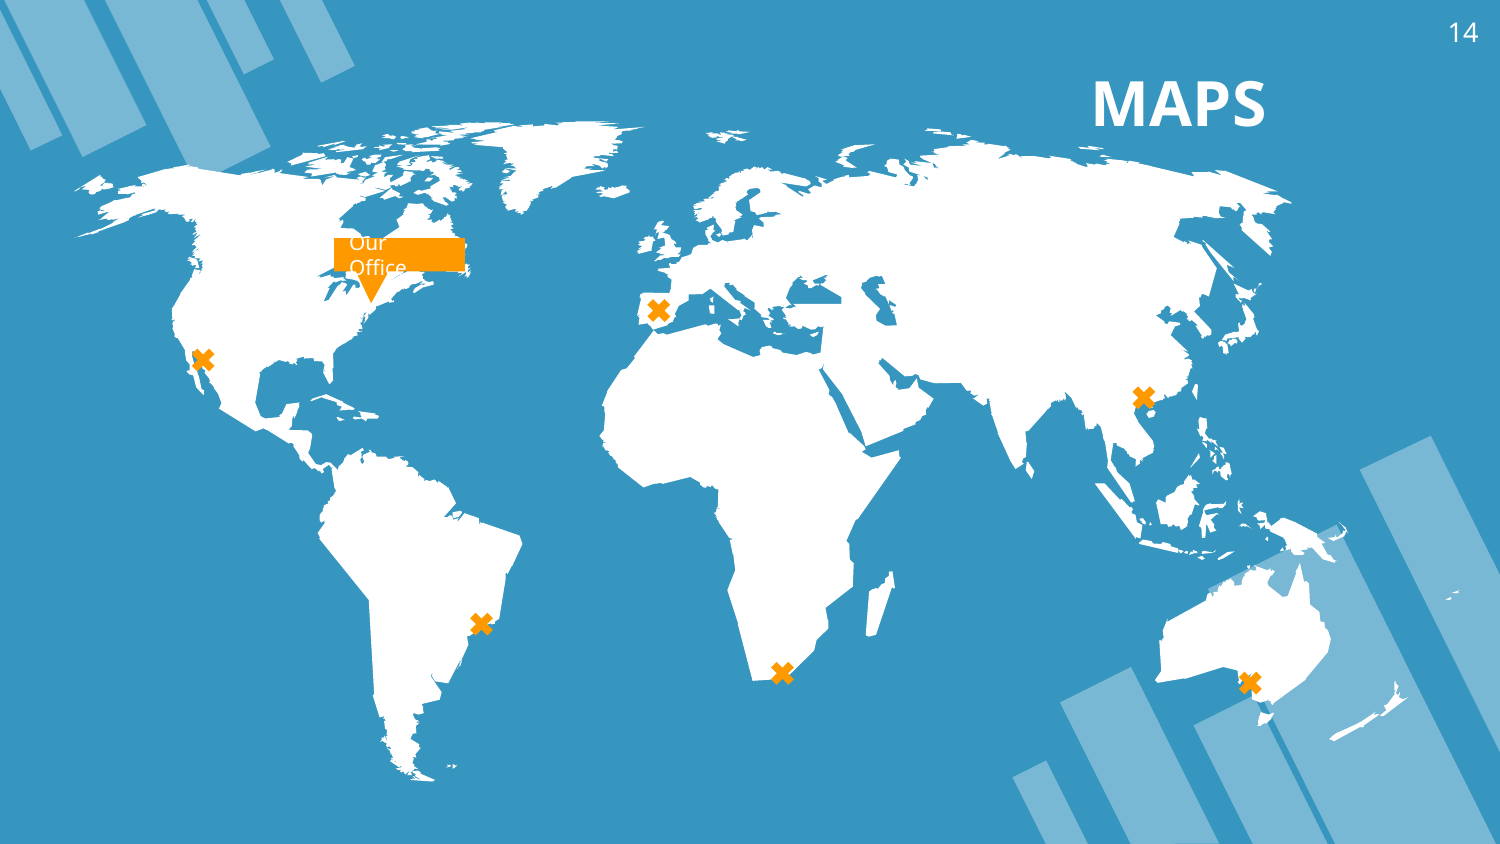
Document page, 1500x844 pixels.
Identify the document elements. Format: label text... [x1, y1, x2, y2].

text_box [1329, 681, 1409, 742]
text_box [1154, 563, 1331, 706]
slide_number ‹#› [1403, 0, 1494, 65]
text_box [1238, 671, 1262, 695]
text_box [1252, 511, 1337, 563]
text_box [1256, 712, 1275, 726]
text_box [498, 154, 614, 215]
text_box [599, 154, 1292, 681]
title MAPS [169, 42, 1282, 154]
text_box [191, 348, 215, 372]
text_box [470, 612, 493, 636]
text_box [1132, 386, 1156, 410]
text_box Our Office [334, 238, 465, 304]
text_box [74, 154, 523, 782]
text_box [594, 185, 630, 199]
text_box [771, 661, 794, 685]
text_box [73, 174, 115, 195]
text_box [647, 299, 671, 322]
text_box [1327, 522, 1349, 542]
